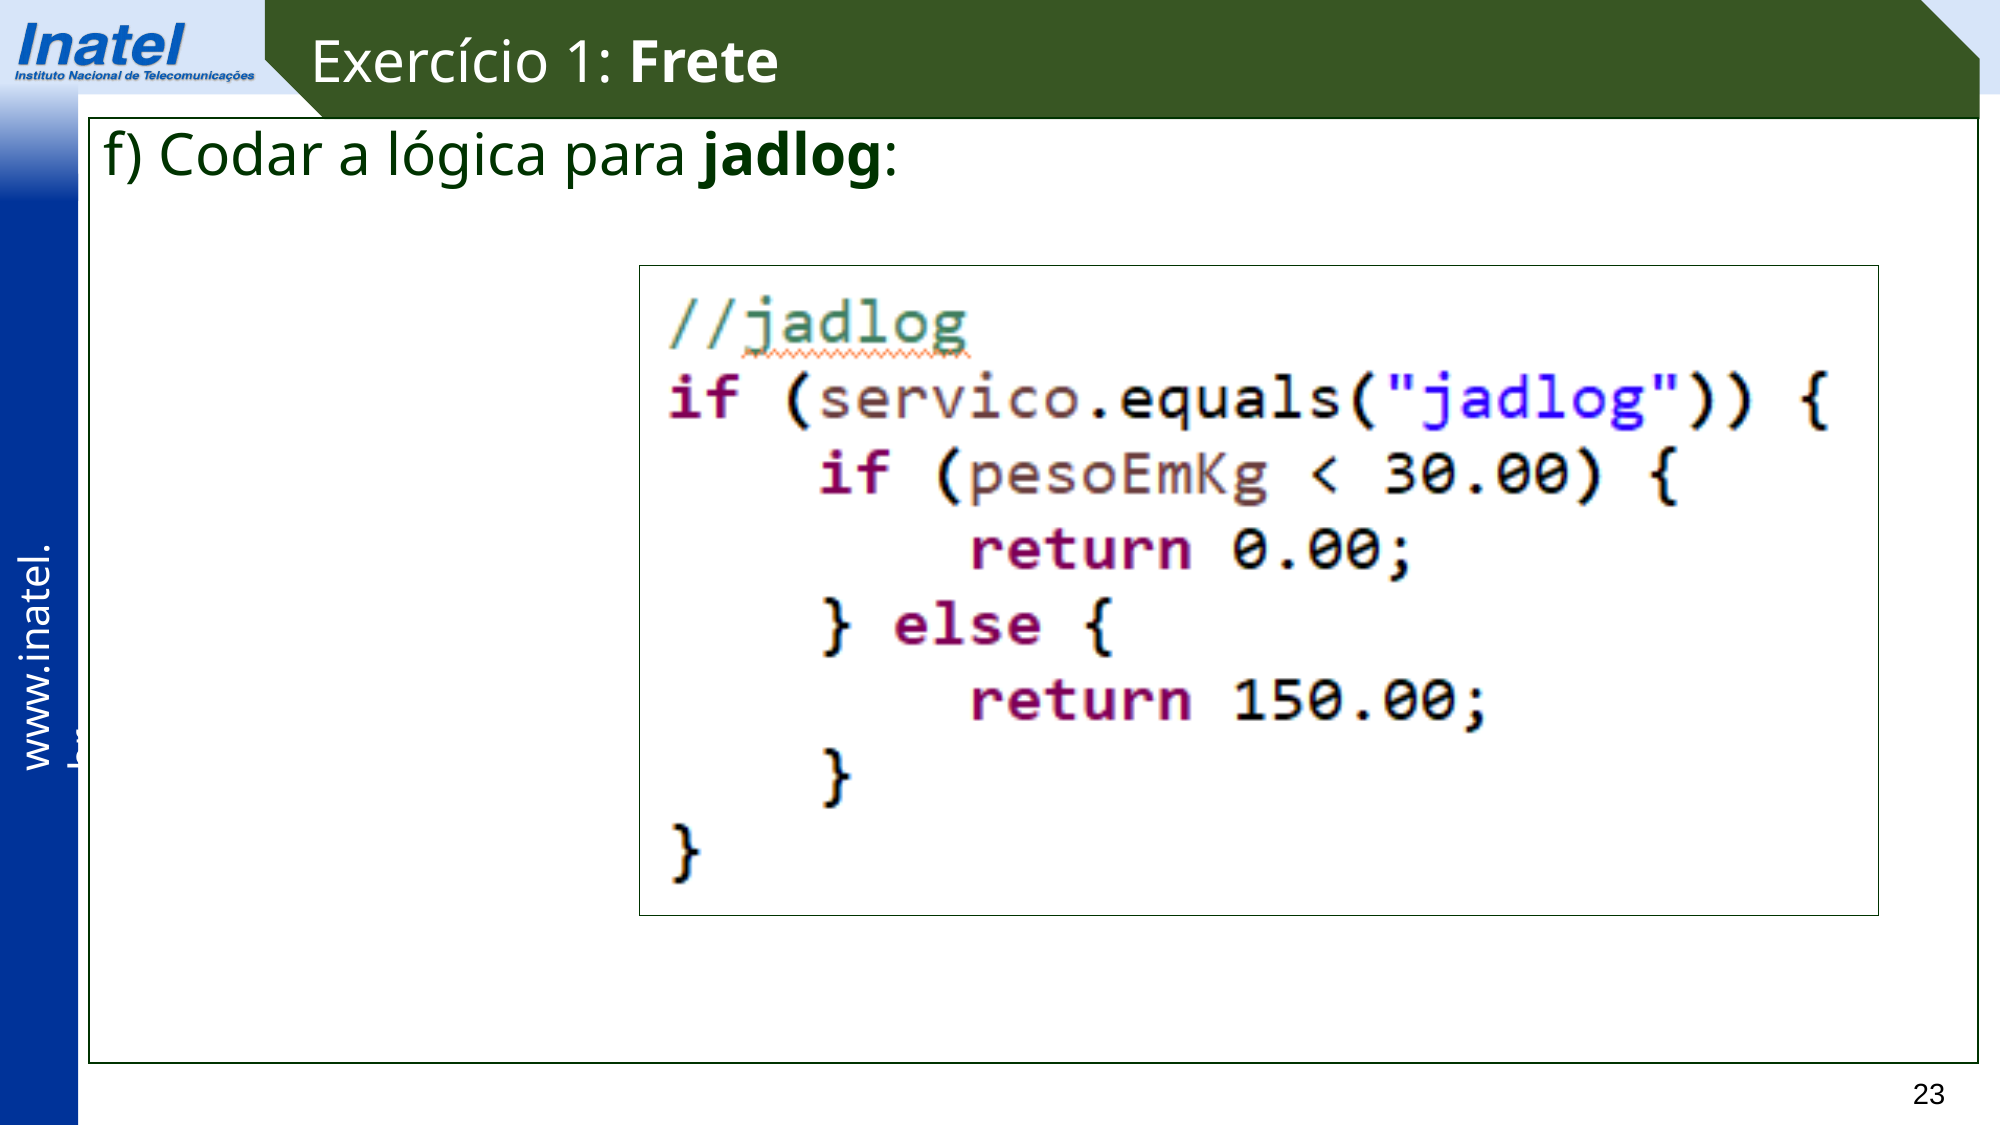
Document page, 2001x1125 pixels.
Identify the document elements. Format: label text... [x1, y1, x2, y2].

picture [12, 20, 258, 85]
text_box f) Codar a lógica para jadlog: [88, 117, 1979, 1064]
picture [639, 265, 1879, 916]
text_box Exercício 1: Frete [264, 0, 1980, 120]
